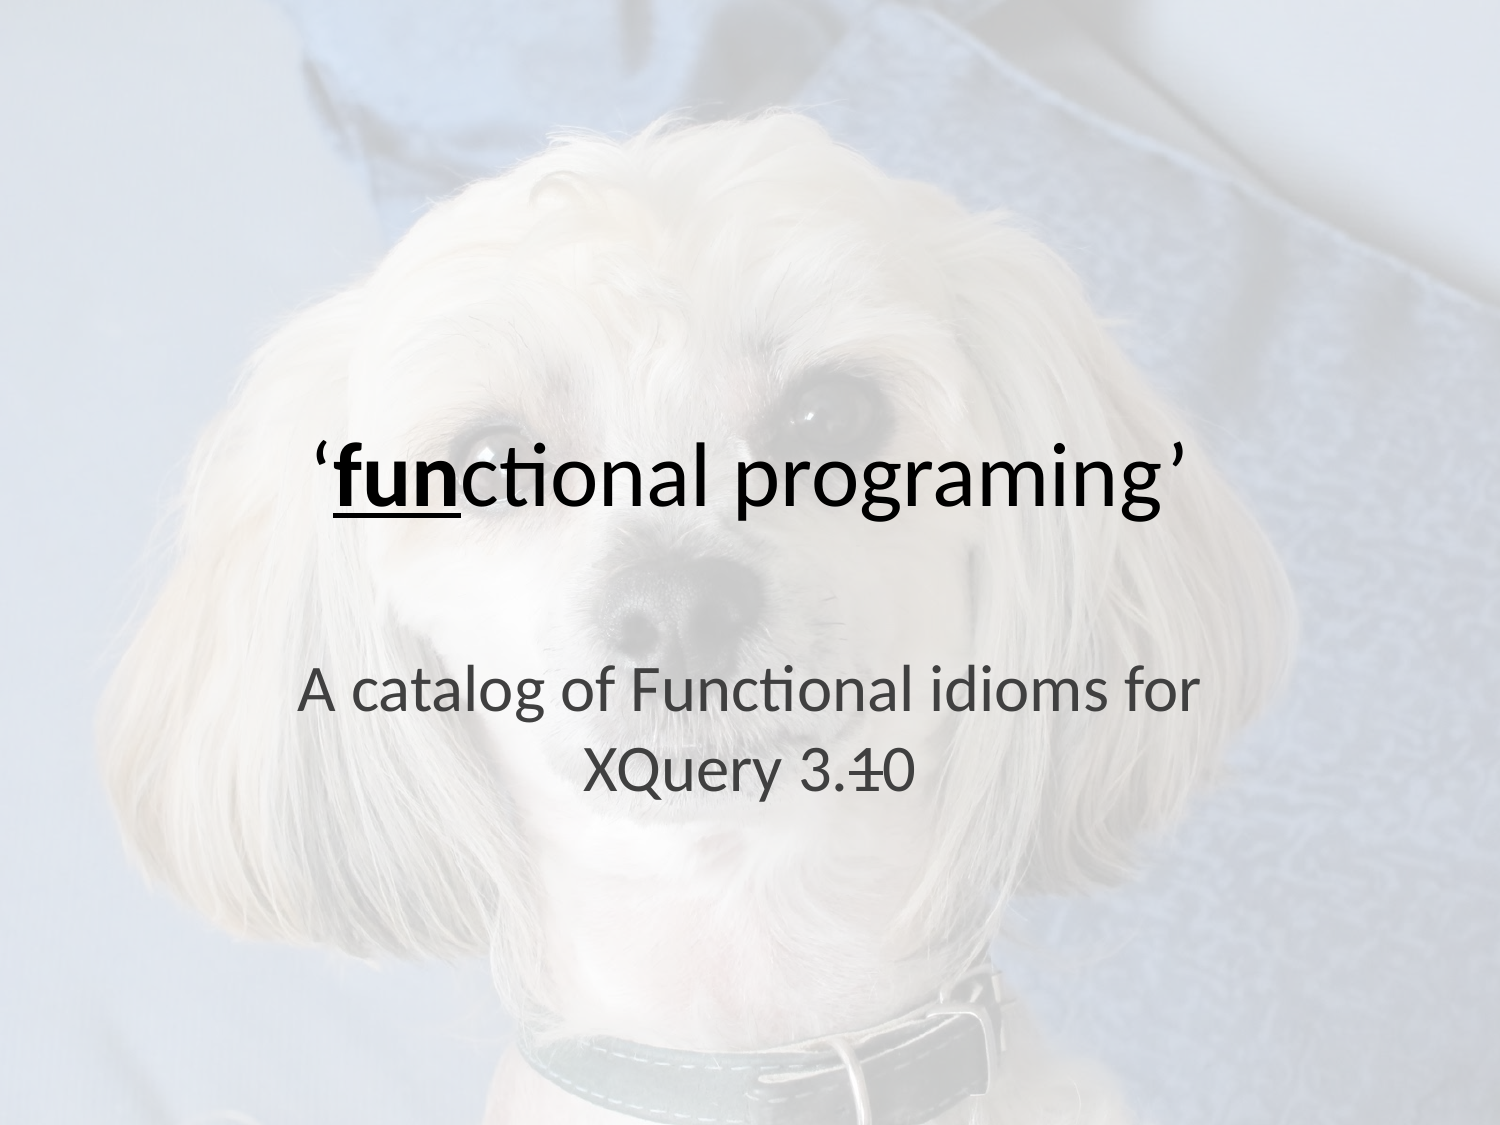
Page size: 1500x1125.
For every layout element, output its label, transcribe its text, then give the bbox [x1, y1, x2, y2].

title ‘functional programing’ [112, 349, 1388, 591]
subtitle A catalog of Functional idioms for XQuery 3.10 [225, 637, 1275, 925]
